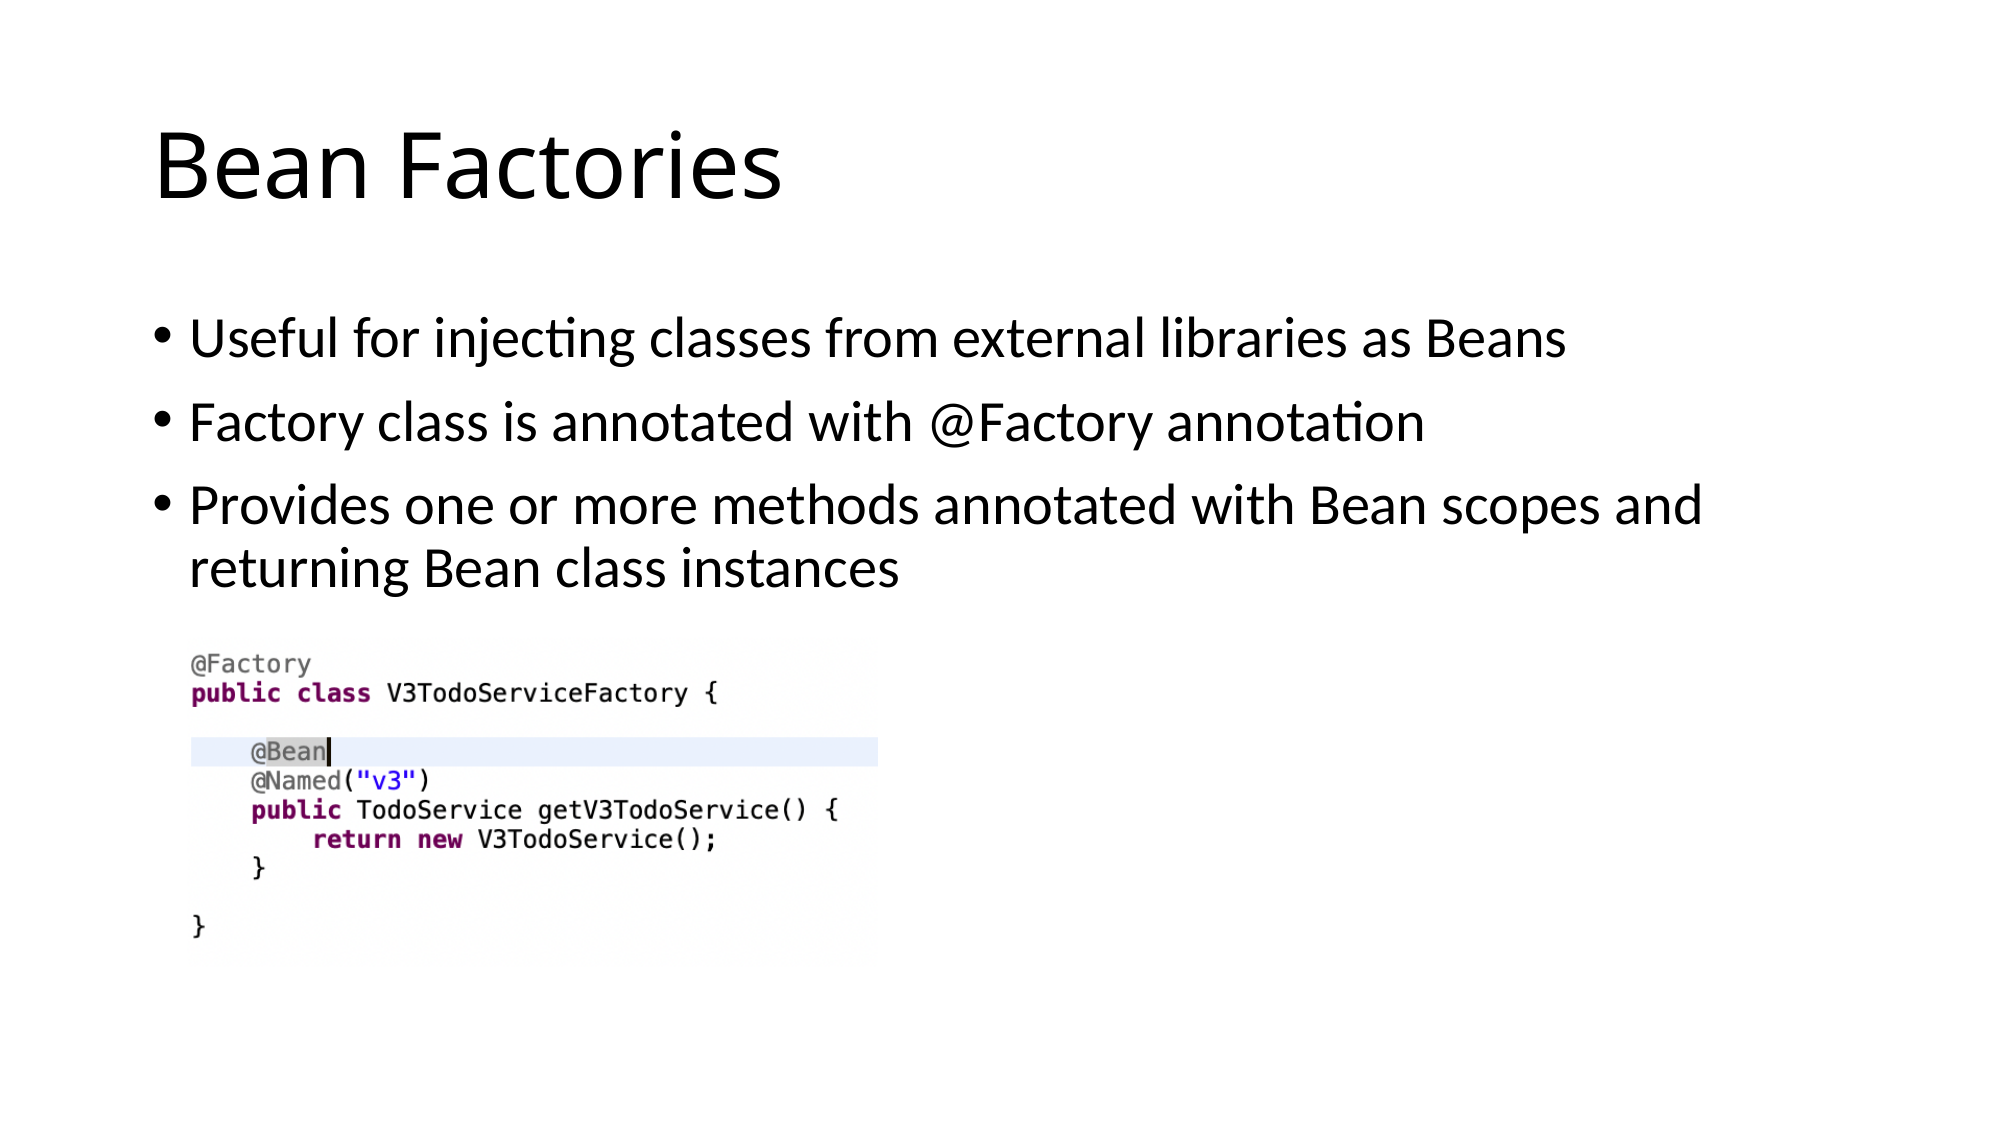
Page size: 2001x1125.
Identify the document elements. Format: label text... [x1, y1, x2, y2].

picture [187, 637, 878, 967]
title Bean Factories [137, 59, 1863, 278]
list Useful for injecting classes from external libraries as Beans Factory class is annotated with @Factory annotation Provides one or more methods annotated with Bean scopes and returning Bean class instances [137, 299, 1863, 1014]
